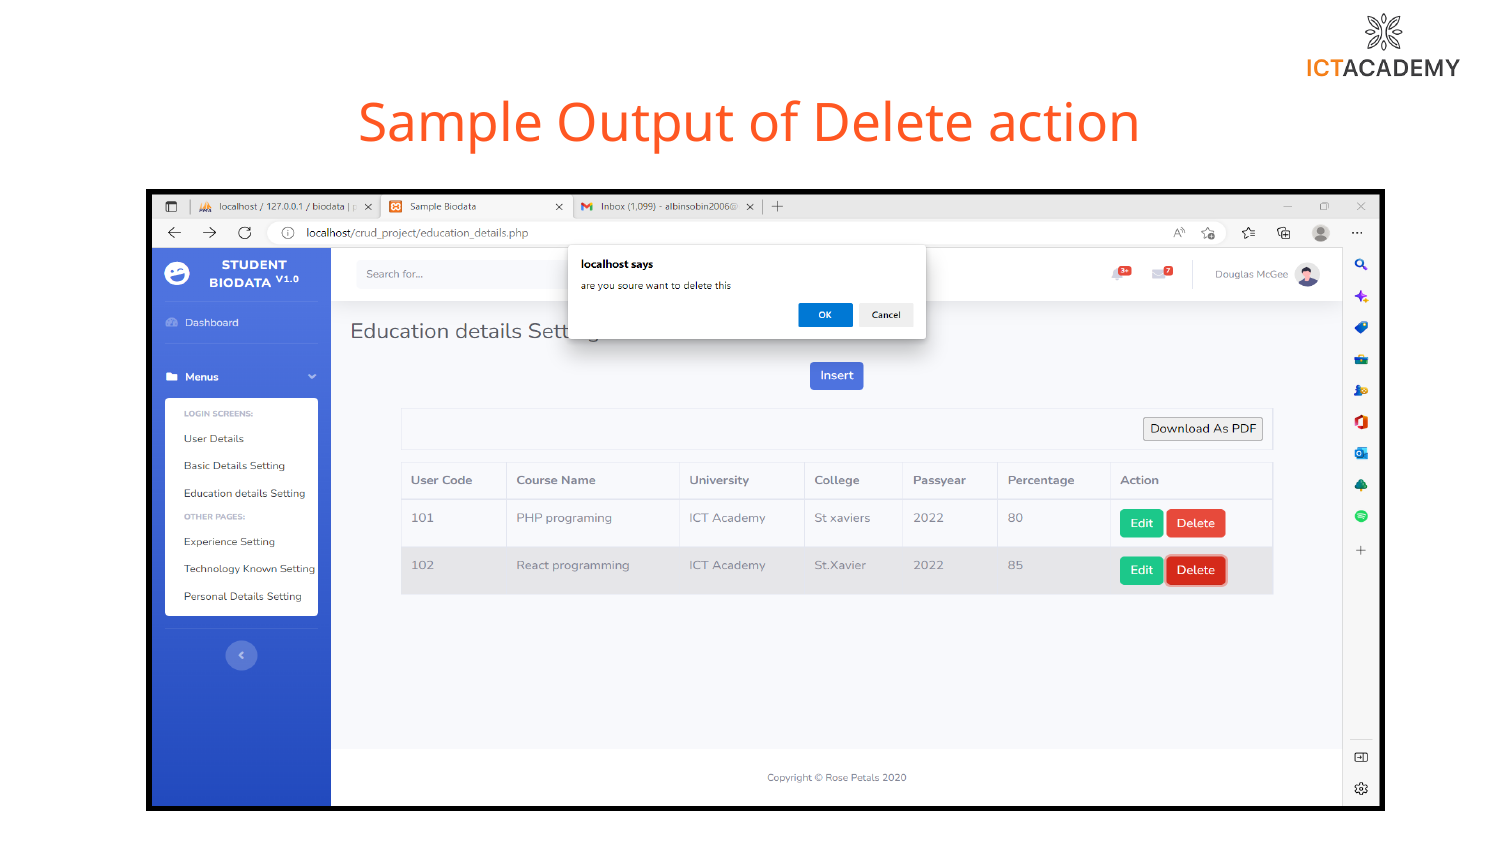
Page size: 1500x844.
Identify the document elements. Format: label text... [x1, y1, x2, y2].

picture [1273, 5, 1494, 84]
picture [145, 189, 1386, 812]
title Sample Output of Delete action [51, 72, 1449, 167]
